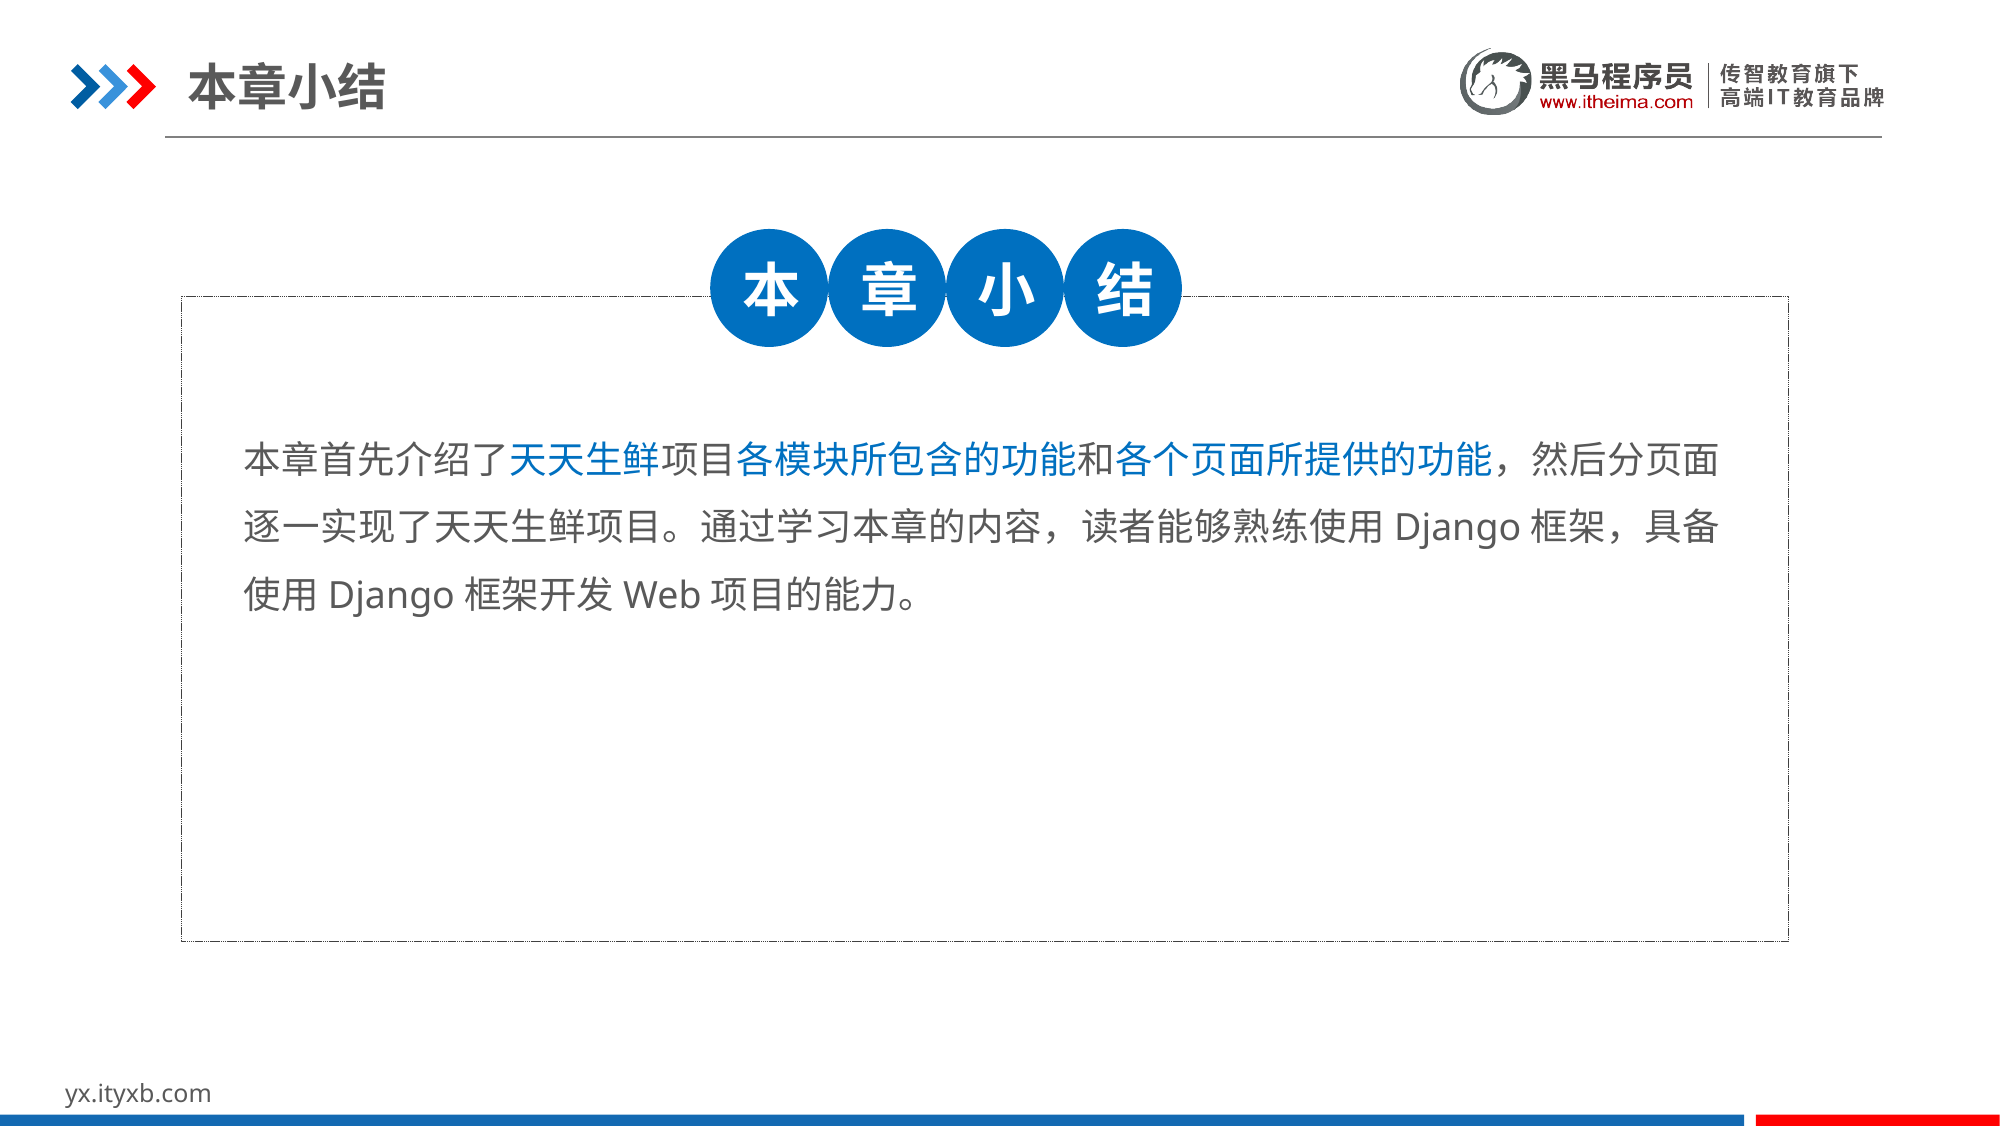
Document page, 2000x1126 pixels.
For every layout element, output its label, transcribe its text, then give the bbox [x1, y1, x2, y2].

text_box 本章首先介绍了天天生鲜项目各模块所包含的功能和各个页面所提供的功能，然后分页面逐一实现了天天生鲜项目。通过学习本章的内容，读者能够熟练使用Django框架，具备使用Django框架开发Web项目的能力。 [243, 413, 1721, 616]
picture [1460, 48, 1887, 115]
text_box 章 [825, 226, 946, 350]
text_box 本章小结 [187, 43, 1118, 127]
text_box [180, 294, 1790, 943]
text_box 本 [708, 226, 828, 350]
text_box 结 [1061, 226, 1184, 350]
text_box 小 [943, 226, 1064, 350]
